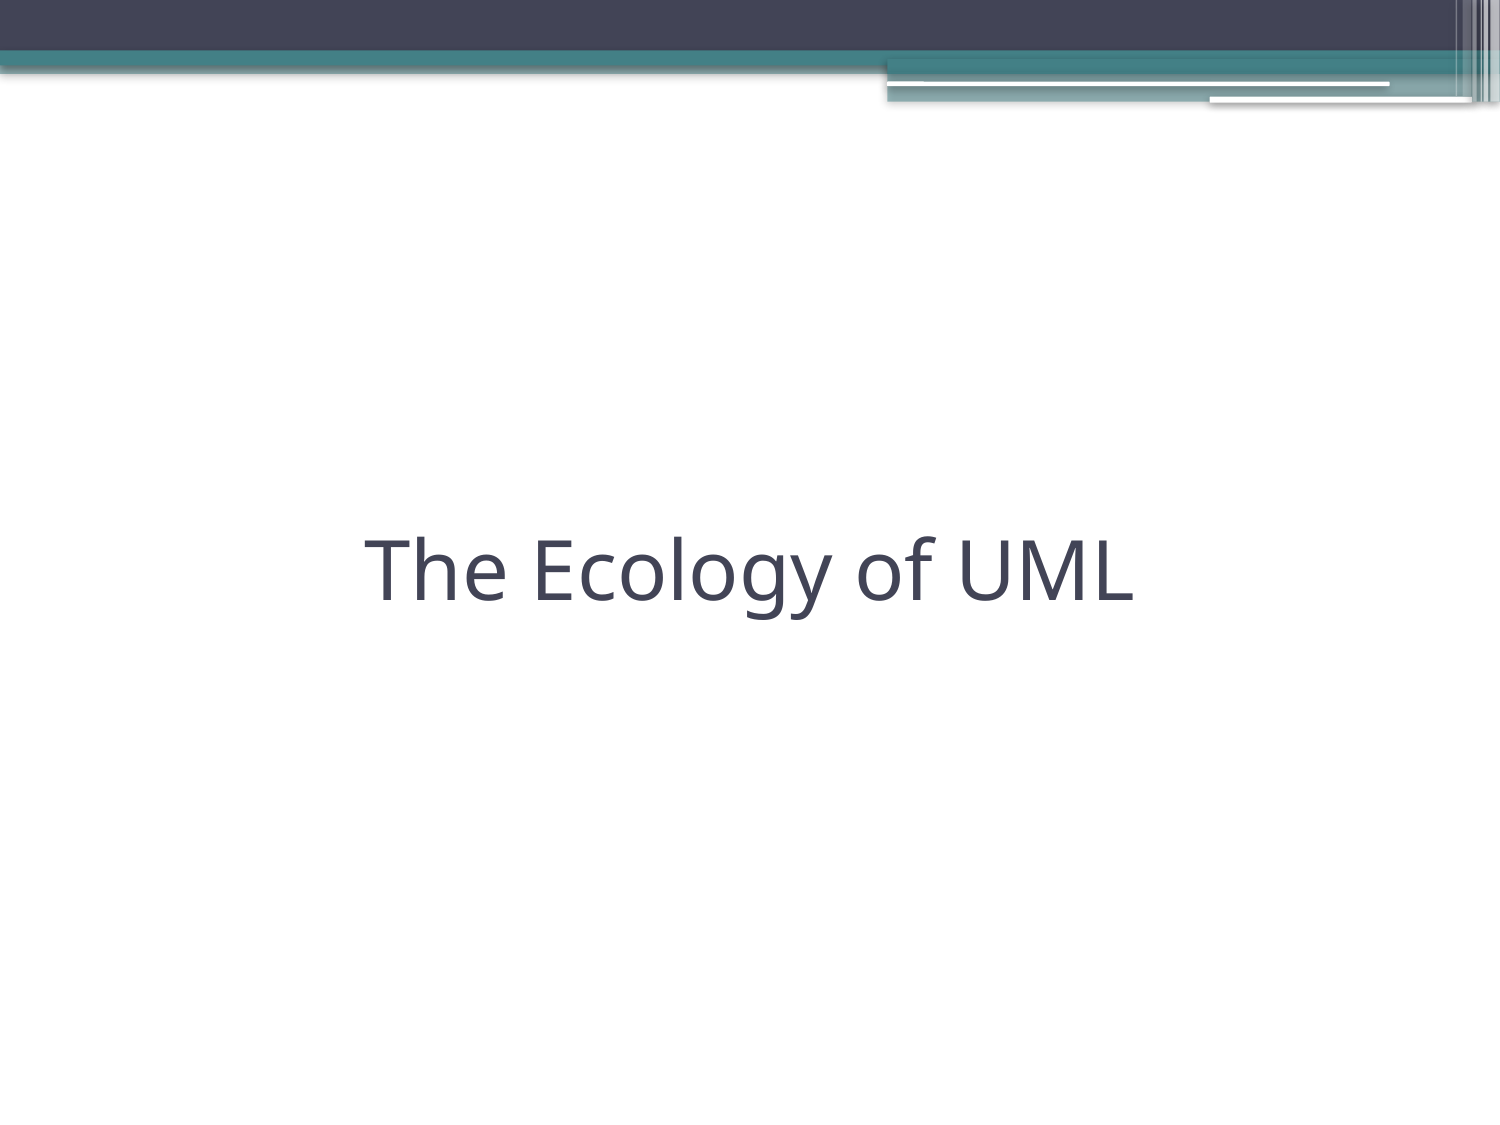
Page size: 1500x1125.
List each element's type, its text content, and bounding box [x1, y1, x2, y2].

title The Ecology of UML [75, 479, 1425, 656]
